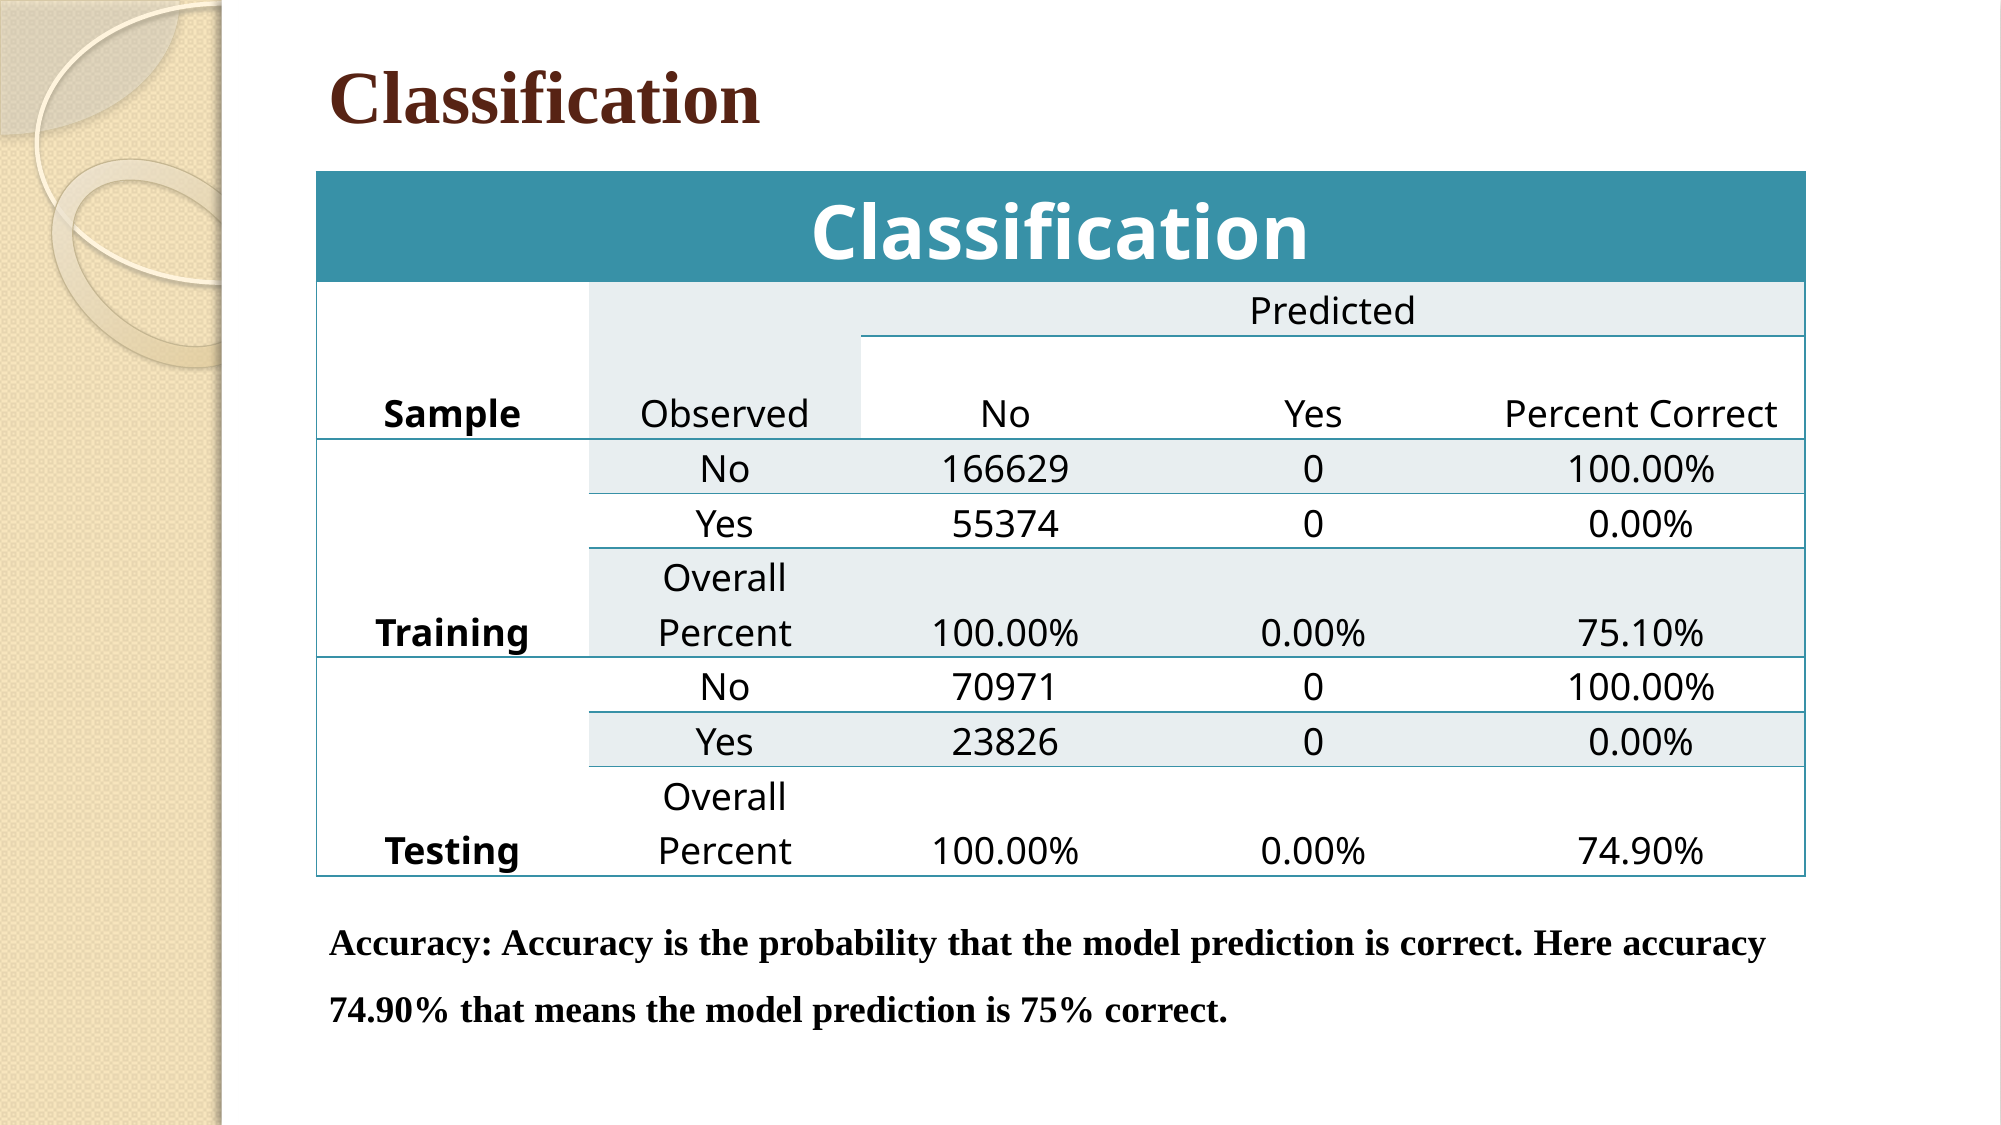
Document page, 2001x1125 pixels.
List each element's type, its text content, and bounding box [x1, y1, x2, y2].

table_cell Yes [1150, 337, 1477, 438]
text_box Accuracy: Accuracy is the probability that the model prediction is correct. Here accuracy 74.90% that means the model prediction is 75% correct. [313, 887, 1783, 1038]
table_cell 100.00% [861, 549, 1150, 656]
table_cell 75.10% [1477, 549, 1804, 656]
table_cell 100.00% [861, 767, 1150, 875]
table_cell Observed [589, 282, 861, 438]
table_cell Training [317, 440, 589, 656]
table_cell 100.00% [1477, 658, 1804, 711]
table_cell 0 [1150, 713, 1477, 766]
table_cell 0.00% [1477, 494, 1804, 547]
table_cell Predicted [861, 282, 1804, 335]
table_cell 23826 [861, 713, 1150, 766]
table_cell Yes [589, 494, 861, 547]
table_cell 0 [1150, 440, 1477, 493]
table_cell 0.00% [1477, 713, 1804, 766]
table_cell Overall Percent [589, 767, 861, 875]
table_cell 0.00% [1150, 767, 1477, 875]
table_cell Percent Correct [1477, 337, 1804, 438]
table_cell Testing [317, 658, 589, 875]
table_cell 70971 [861, 658, 1150, 711]
table_cell 0 [1150, 658, 1477, 711]
table_cell 0 [1150, 494, 1477, 547]
table_cell No [589, 440, 861, 493]
table_cell Overall Percent [589, 549, 861, 656]
table_cell 55374 [861, 494, 1150, 547]
table_header Classification [317, 173, 1804, 281]
table_cell Yes [589, 713, 861, 766]
table_cell 166629 [861, 440, 1150, 493]
table_cell No [861, 337, 1150, 438]
title Classification [313, 45, 1954, 233]
table_cell No [589, 658, 861, 711]
table_cell Sample [317, 282, 589, 438]
table_cell 100.00% [1477, 440, 1804, 493]
table_cell 0.00% [1150, 549, 1477, 656]
table_cell 74.90% [1477, 767, 1804, 875]
